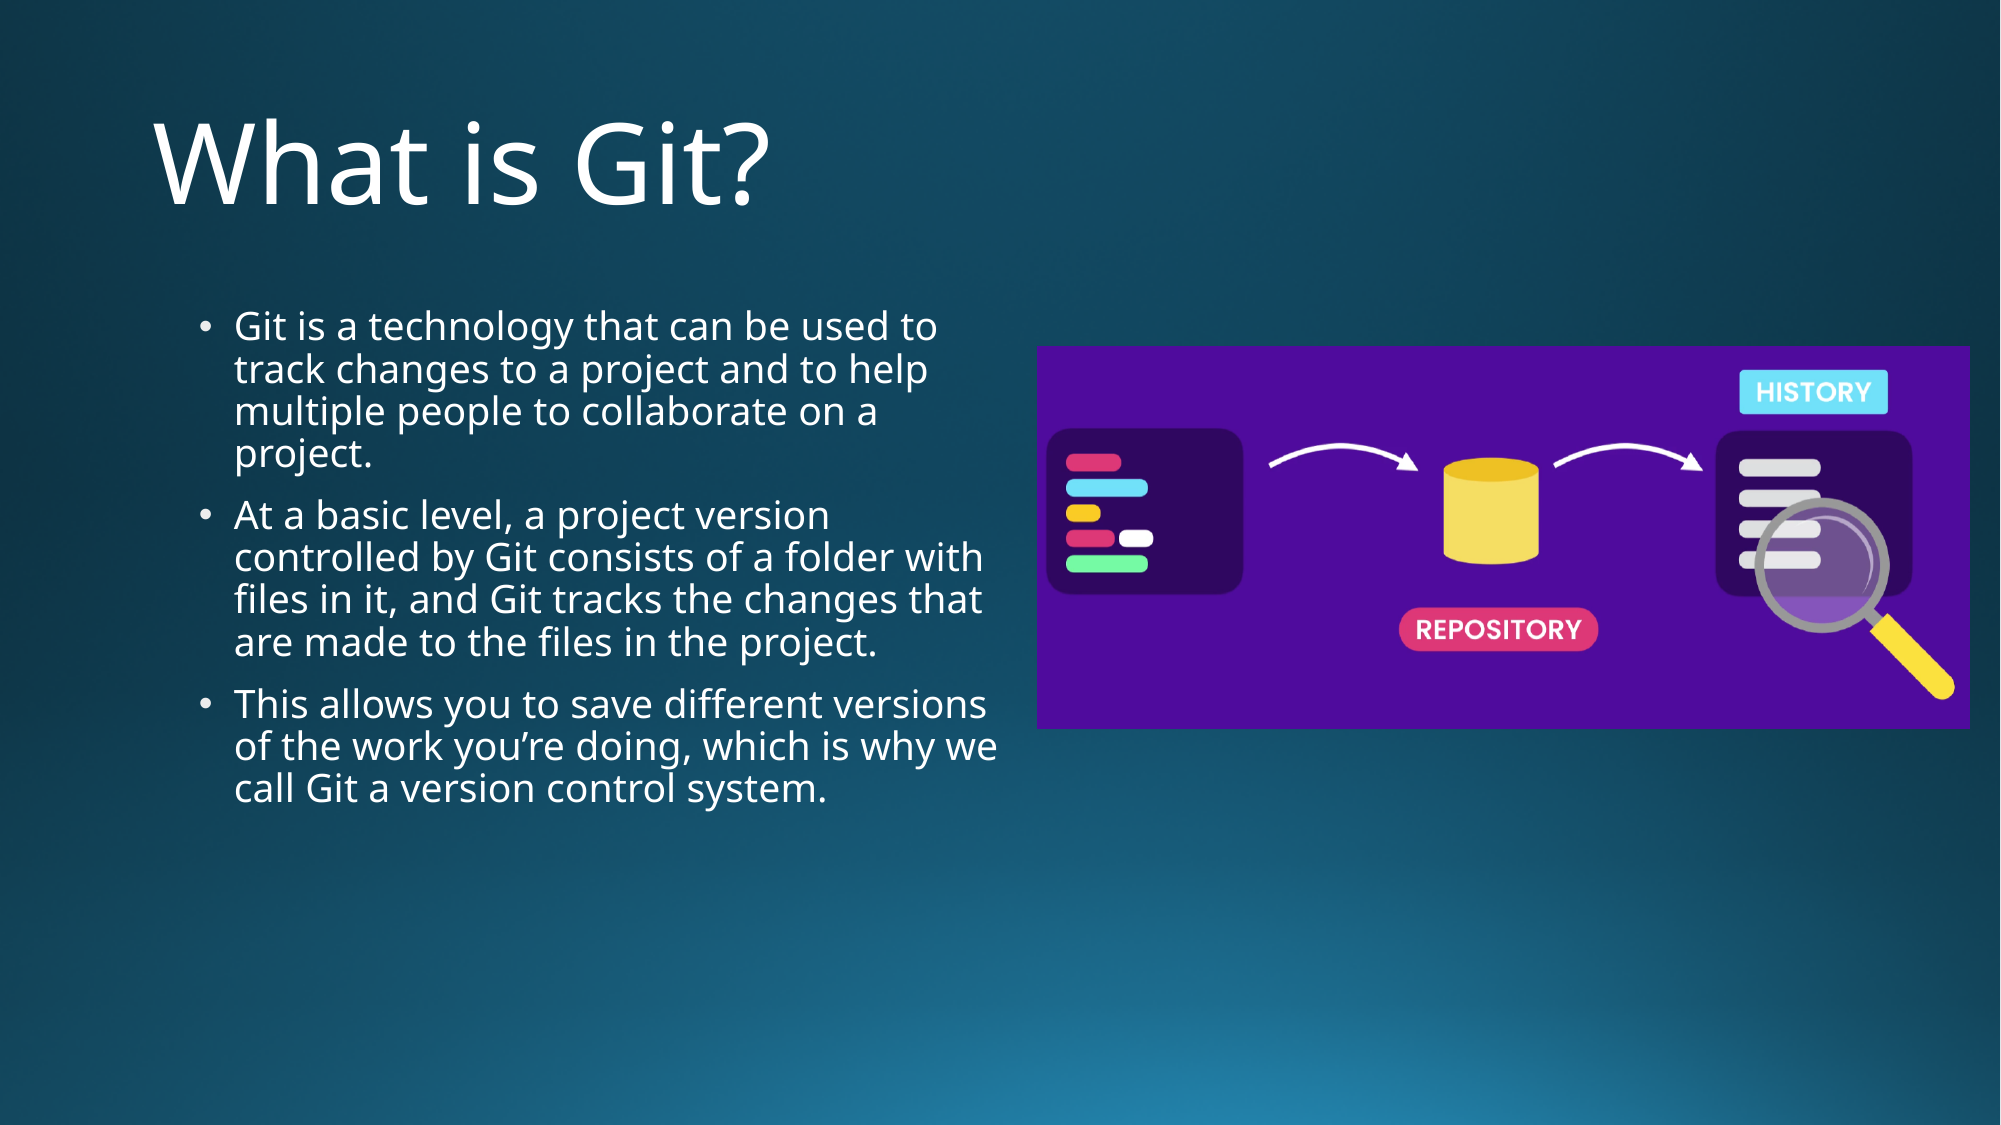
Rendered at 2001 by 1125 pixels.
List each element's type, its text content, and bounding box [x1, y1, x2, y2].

picture [0, 0, 2001, 1125]
list Git is a technology that can be used to track changes to a project and to help multiple people to collaborate on a project. At a basic level, a project version controlled by Git consists of a folder with files in it, and Git tracks the changes that are made to the files in the project. This allows you to save different versions of the work you’re doing, which is why we call Git a version control system. [183, 299, 1038, 819]
title What is Git? [137, 59, 1863, 278]
